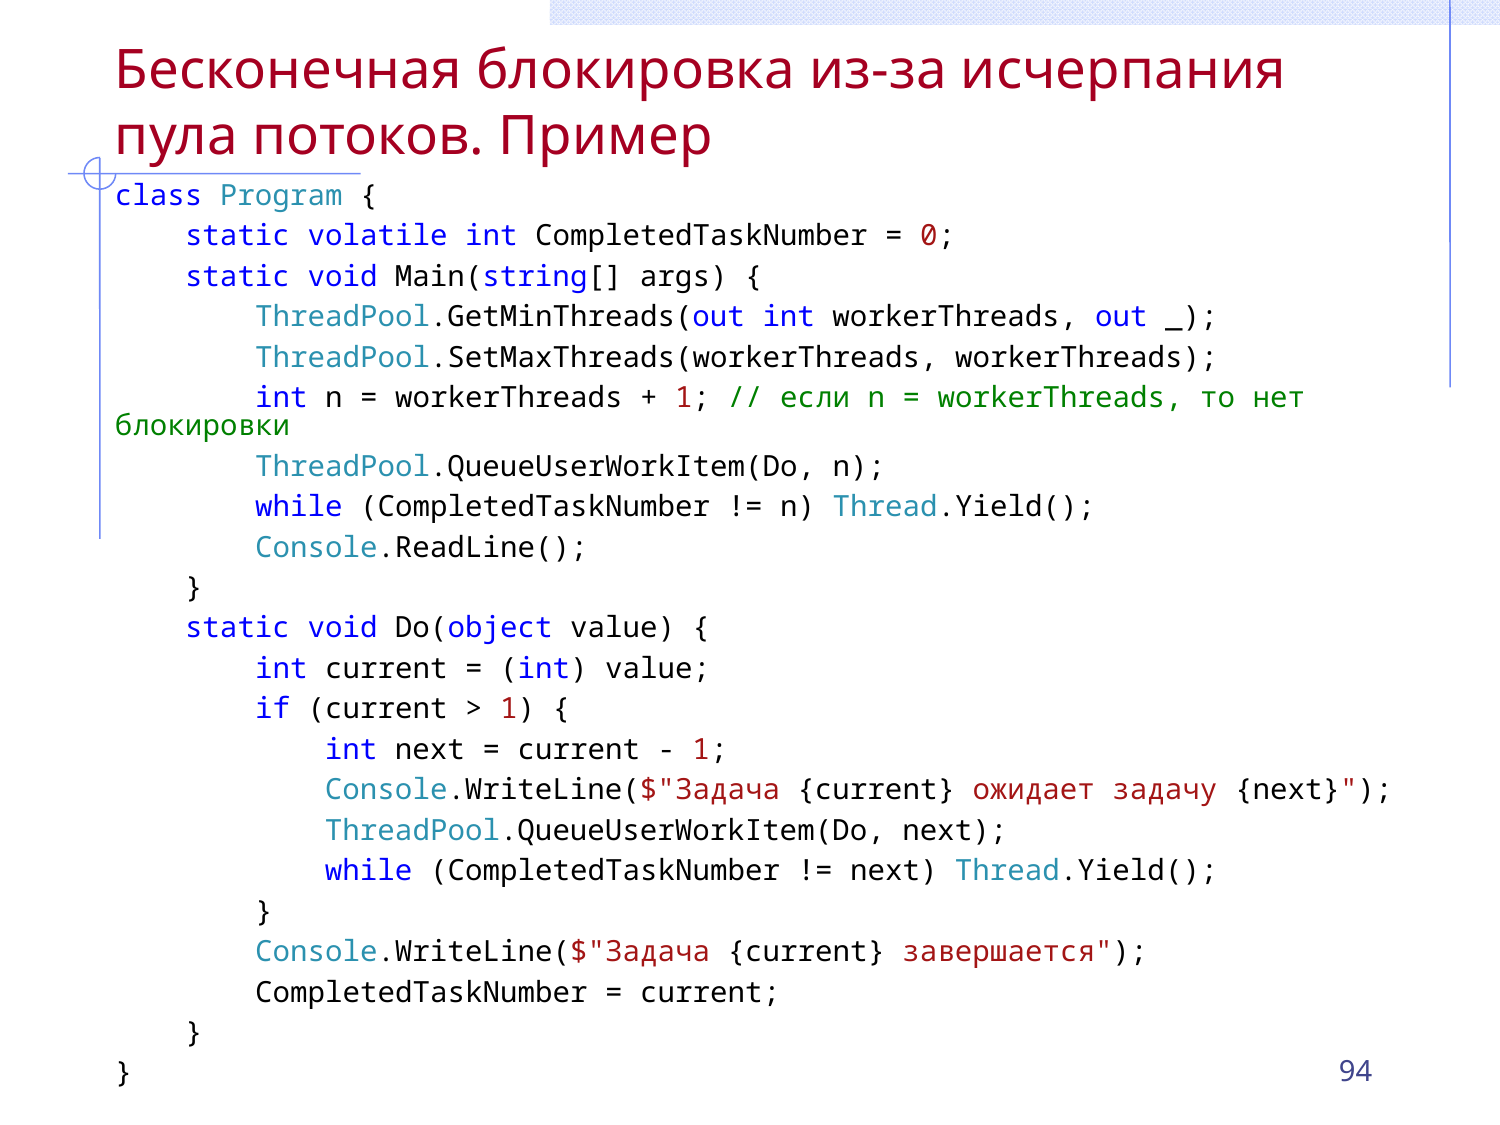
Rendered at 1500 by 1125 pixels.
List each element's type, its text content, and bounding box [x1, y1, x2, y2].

list class Program { static volatile int CompletedTaskNumber = 0; static void Main(string[] args) { ThreadPool.GetMinThreads(out int workerThreads, out _); ThreadPool.SetMaxThreads(workerThreads, workerThreads); int n = workerThreads + 1; // если n = workerThreads, то нет блокировки ThreadPool.QueueUserWorkItem(Do, n); while (CompletedTaskNumber != n) Thread.Yield(); Console.ReadLine(); } static void Do(object value) { int current = (int) value; if (current > 1) { int next = current - 1; Console.WriteLine($"Задача {current} ожидает задачу {next}"); ThreadPool.QueueUserWorkItem(Do, next); while (CompletedTaskNumber != next) Thread.Yield(); } Console.WriteLine($"Задача {current} завершается"); CompletedTaskNumber = current; } } [99, 175, 1419, 1097]
title Бесконечная блокировка из-за исчерпания пула потоков. Пример [99, 24, 1375, 173]
picture [1451, 0, 1500, 25]
picture [549, 0, 1449, 25]
